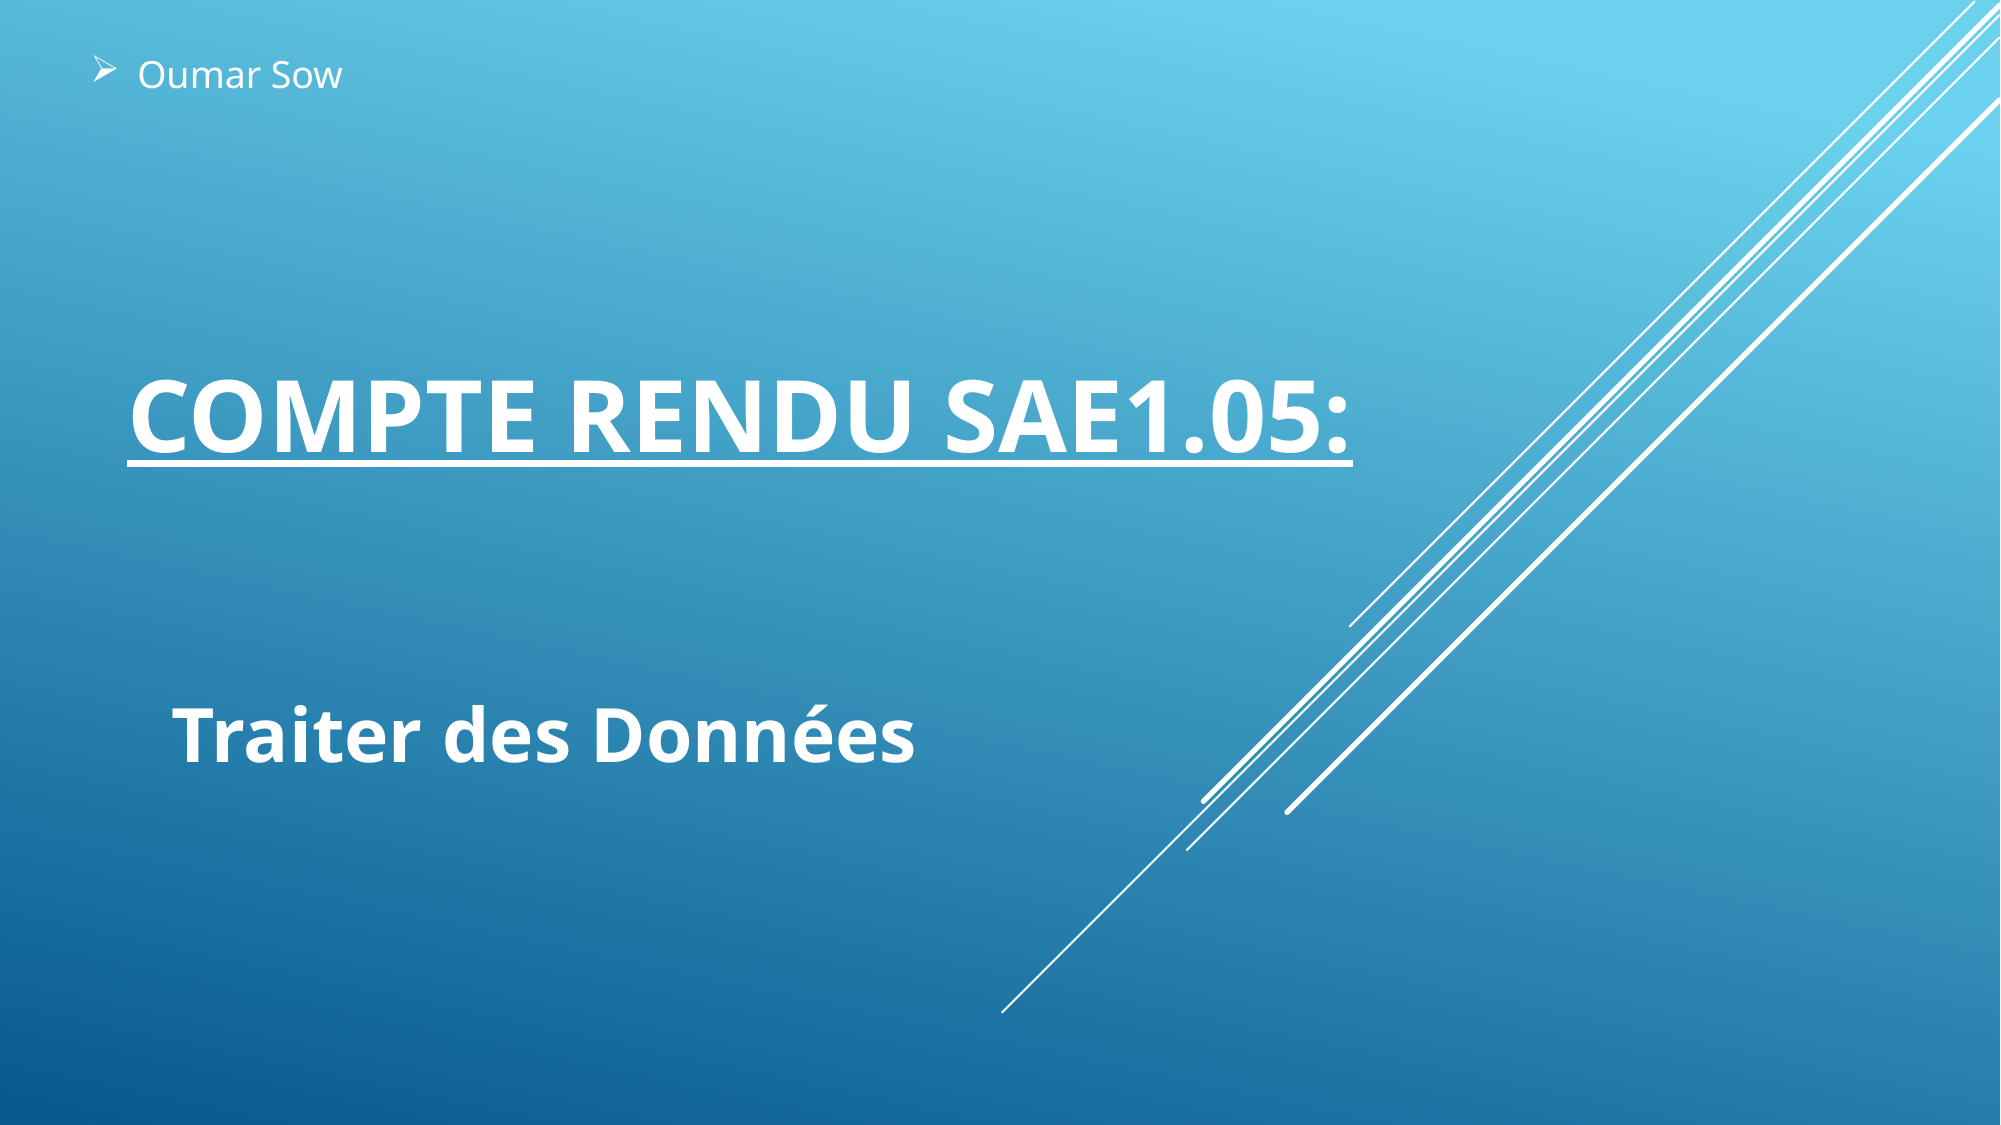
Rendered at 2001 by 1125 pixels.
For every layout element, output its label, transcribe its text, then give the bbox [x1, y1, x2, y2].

text_box Oumar Sow [75, 43, 465, 104]
subtitle Traiter des Données [156, 679, 1207, 1000]
title Compte rendu SAE1.05: [112, 112, 1425, 600]
